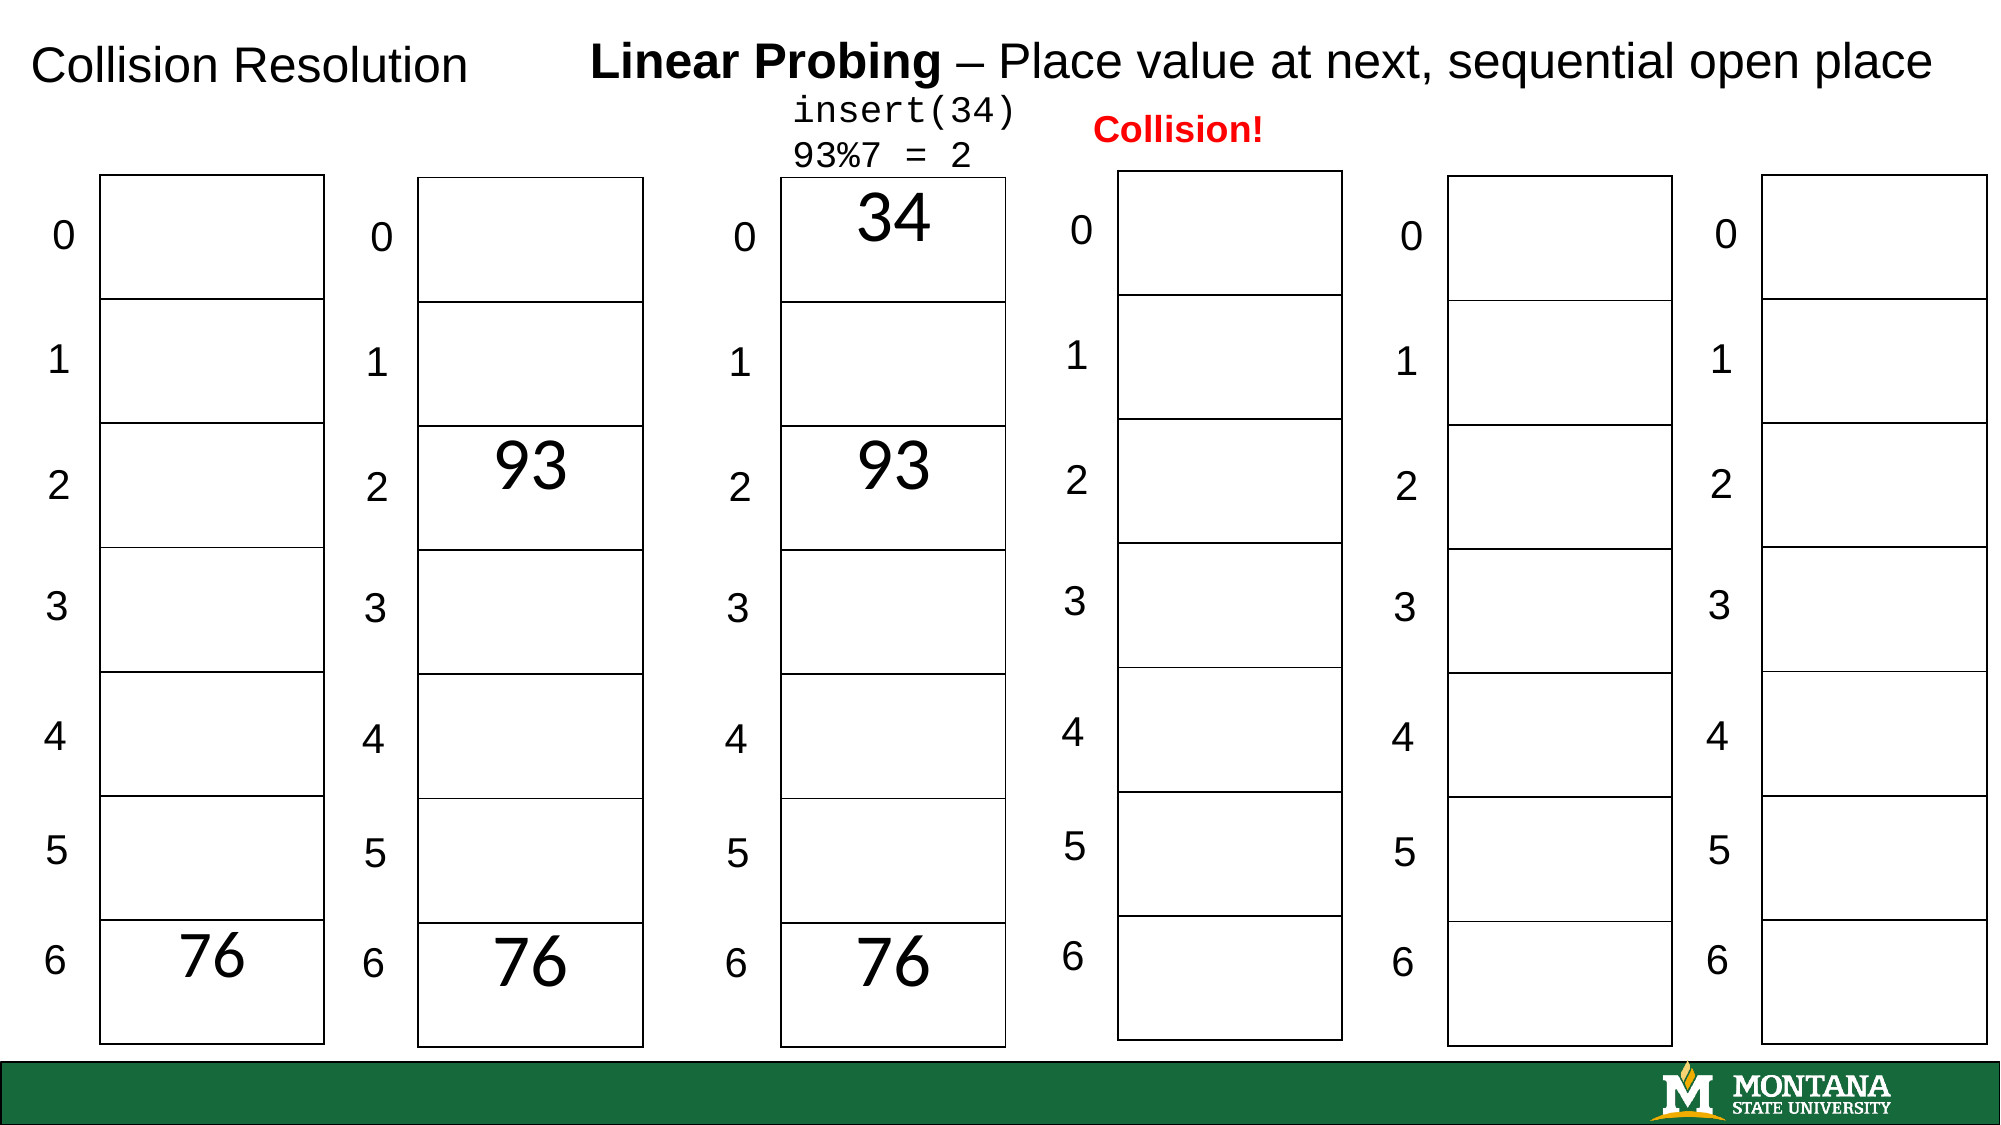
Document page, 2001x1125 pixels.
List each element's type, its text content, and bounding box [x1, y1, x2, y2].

table_cell [1119, 420, 1341, 542]
text_box 0 [1699, 199, 1754, 265]
text_box 5 [1378, 817, 1433, 883]
table_cell [782, 799, 1005, 922]
table_cell [1449, 426, 1671, 548]
table_cell [1449, 922, 1671, 1045]
table_cell [1119, 793, 1341, 915]
text_box 2 [32, 450, 87, 515]
text_box 3 [711, 573, 766, 639]
table_cell [101, 300, 323, 422]
table_cell 76 [782, 924, 1005, 1046]
text_box 2 [713, 452, 768, 518]
text_box Collision! [1078, 97, 1280, 158]
text_box 0 [355, 202, 410, 268]
text_box 4 [347, 704, 401, 769]
text_box 3 [1378, 572, 1433, 637]
picture [1649, 1060, 1892, 1122]
text_box 1 [1695, 324, 1749, 390]
text_box insert(34) 93%7 = 2 [777, 77, 1033, 182]
table_cell [419, 551, 642, 673]
table_cell [1763, 797, 1986, 919]
text_box 6 [1691, 925, 1745, 991]
text_box 2 [350, 452, 405, 518]
text_box 6 [28, 925, 83, 991]
text_box 2 [1050, 445, 1105, 511]
table_header 34 [782, 182, 1005, 301]
table_cell [1763, 548, 1986, 671]
text_box 3 [30, 570, 85, 636]
table_cell [782, 551, 1005, 673]
table_cell [1763, 921, 1986, 1043]
table_cell [101, 797, 323, 919]
table_cell [782, 303, 1005, 425]
text_box 0 [1385, 201, 1439, 267]
text_box 2 [1695, 449, 1749, 515]
text_box 1 [1050, 320, 1105, 386]
table_cell [1119, 544, 1341, 667]
text_box 3 [1693, 570, 1747, 636]
table_cell [1763, 424, 1986, 546]
table_cell [1119, 917, 1341, 1039]
text_box Collision Resolution [15, 24, 484, 100]
text_box 3 [348, 573, 403, 639]
table_cell 76 [101, 921, 323, 1043]
text_box 5 [711, 818, 766, 884]
table_cell [1449, 798, 1671, 921]
text_box 5 [30, 816, 85, 881]
table_cell [1119, 296, 1341, 418]
text_box 1 [350, 327, 405, 393]
table_cell [1119, 668, 1341, 791]
table_cell 76 [419, 924, 642, 1046]
table_cell [419, 675, 642, 798]
table_cell 93 [782, 427, 1005, 549]
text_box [1892, 1060, 2000, 1125]
table_header [1763, 176, 1986, 298]
text_box 6 [347, 928, 401, 994]
table_cell [101, 673, 323, 795]
table_cell [419, 799, 642, 922]
text_box 4 [1691, 701, 1745, 767]
text_box 4 [28, 701, 83, 767]
text_box 3 [1048, 566, 1103, 632]
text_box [0, 1060, 1647, 1125]
text_box 5 [1048, 811, 1103, 877]
text_box 1 [32, 324, 87, 390]
text_box 6 [709, 928, 764, 994]
table_cell [782, 675, 1005, 798]
text_box 0 [1055, 195, 1110, 261]
table_header [419, 178, 642, 301]
text_box 6 [1046, 921, 1101, 987]
table_cell [1763, 300, 1986, 422]
table_cell [1449, 301, 1671, 424]
table_cell [101, 424, 323, 547]
text_box 2 [1380, 451, 1435, 517]
table_cell 93 [419, 427, 642, 549]
table_cell [101, 548, 323, 671]
table_cell [1763, 672, 1986, 795]
text_box 0 [37, 200, 92, 265]
table_cell [1449, 674, 1671, 796]
text_box 4 [1376, 702, 1431, 768]
text_box Linear Probing – Place value at next, sequential open place [575, 20, 1963, 96]
text_box 0 [718, 202, 773, 268]
table_header [101, 176, 323, 298]
text_box 5 [1693, 815, 1747, 881]
table_cell [1449, 550, 1671, 672]
text_box 1 [1380, 326, 1435, 392]
table_header [1119, 172, 1341, 294]
text_box 1 [713, 327, 768, 393]
text_box 6 [1376, 927, 1431, 992]
table_header [1449, 177, 1671, 300]
table_cell [419, 303, 642, 425]
text_box 5 [348, 818, 403, 884]
text_box 4 [1046, 697, 1101, 762]
text_box 4 [709, 704, 764, 769]
